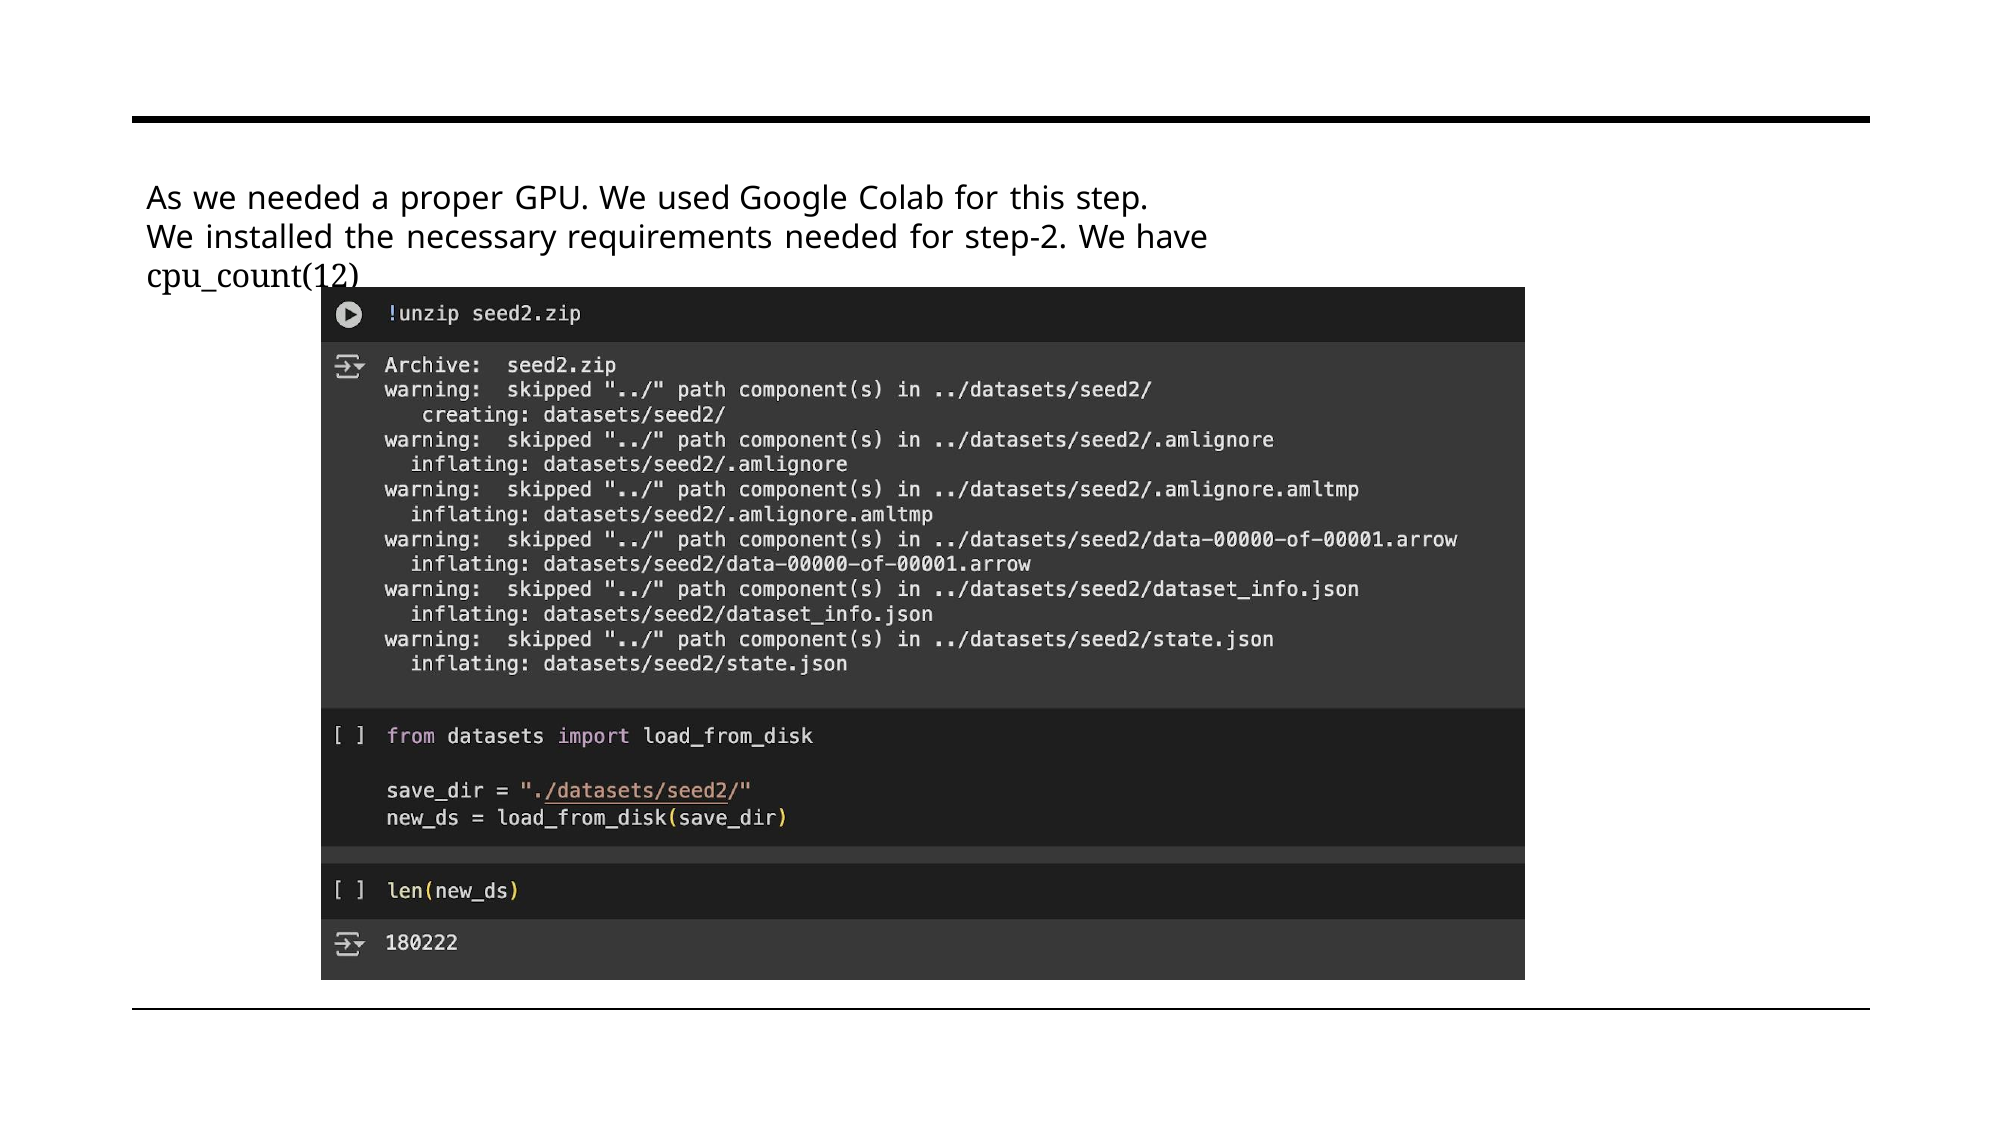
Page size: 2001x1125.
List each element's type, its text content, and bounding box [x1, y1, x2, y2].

picture [321, 287, 1526, 980]
text_box As we needed a proper GPU. We used Google Colab for this step. We installed the necessary requirements needed for step-2. We have cpu_count(12) [144, 174, 1384, 294]
